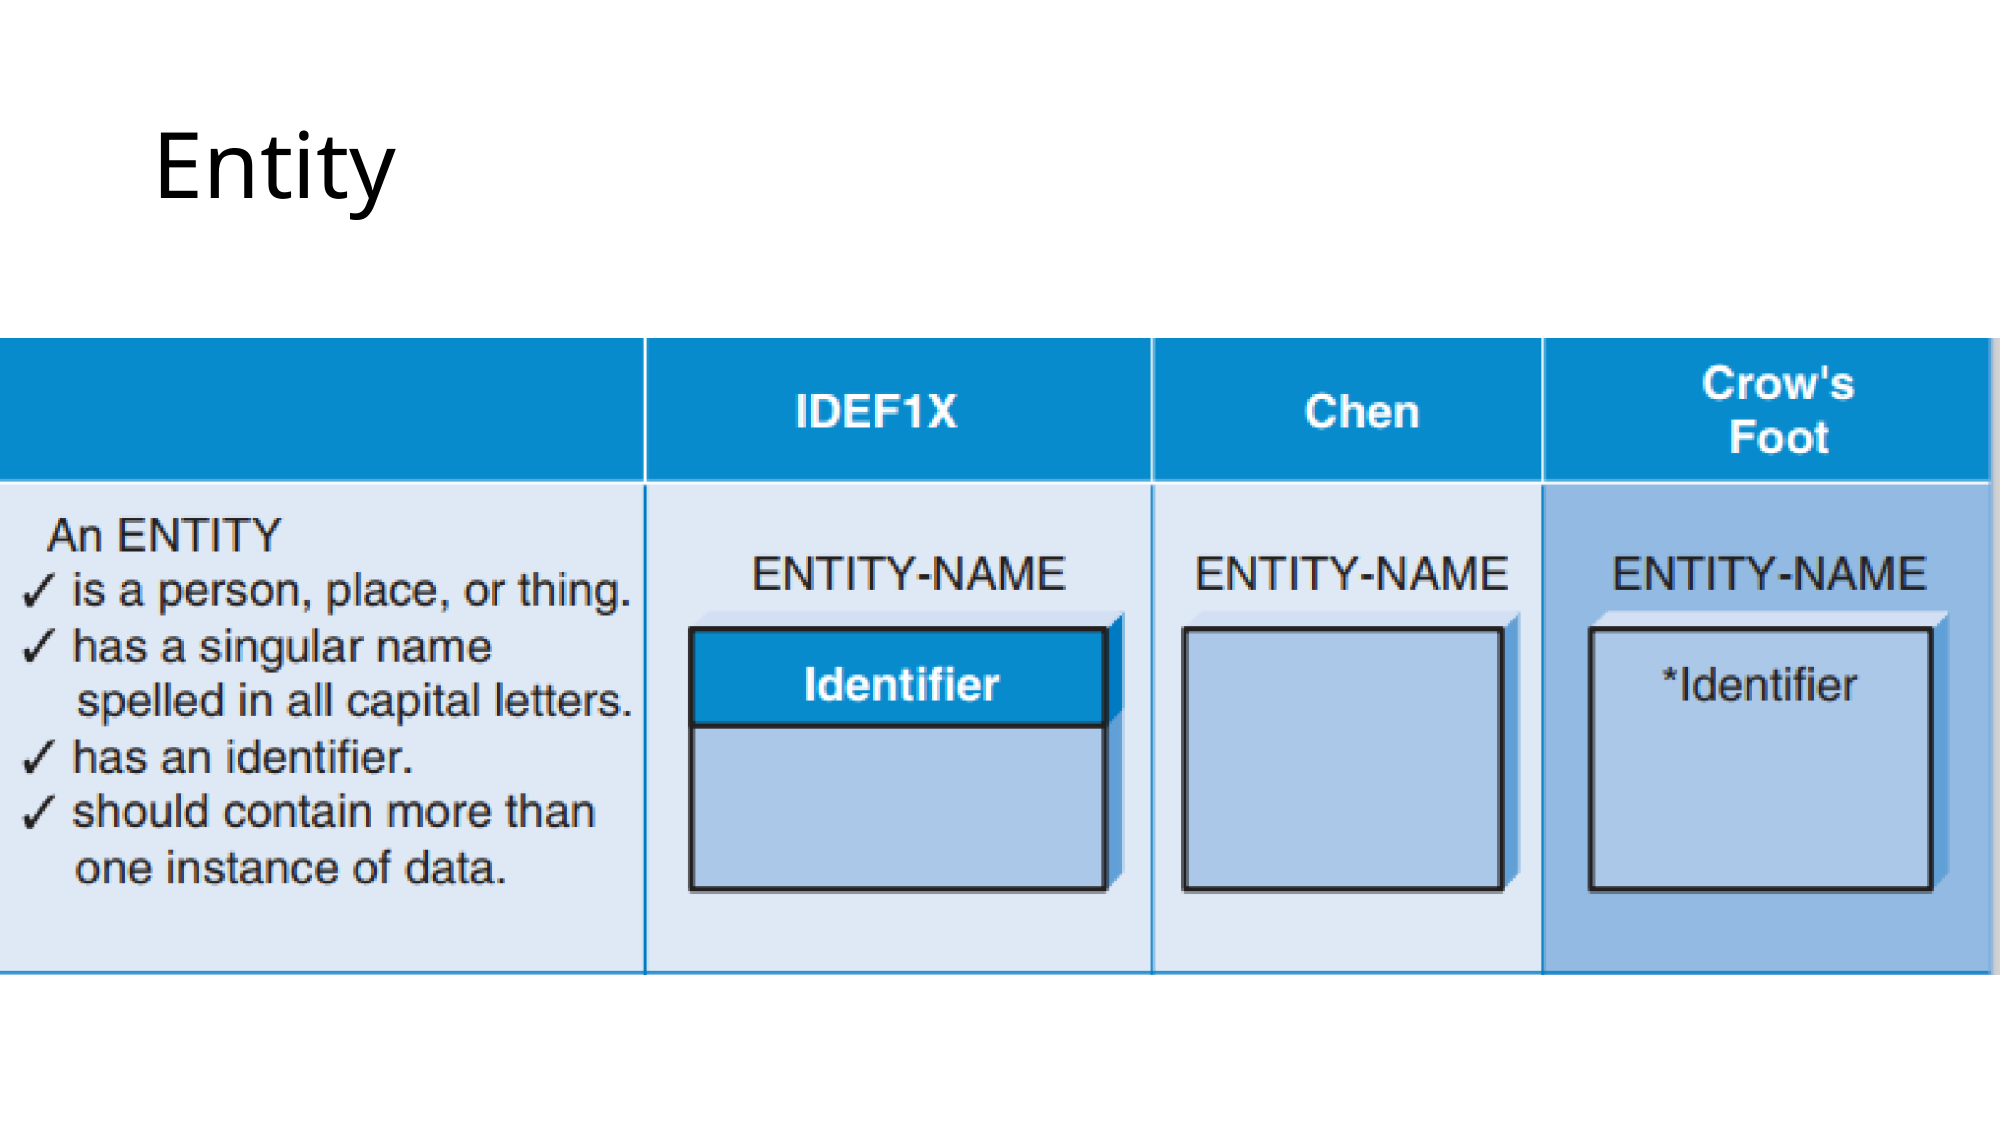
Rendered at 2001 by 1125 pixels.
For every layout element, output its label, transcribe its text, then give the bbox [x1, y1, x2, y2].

picture [1730, 419, 1756, 453]
picture [1305, 392, 1420, 430]
picture [1830, 374, 1854, 401]
picture [1757, 420, 1828, 455]
picture [1702, 364, 1734, 401]
picture [1740, 374, 1754, 398]
picture [809, 393, 869, 427]
picture [874, 393, 900, 427]
picture [1822, 366, 1828, 378]
title Entity [137, 59, 1863, 278]
picture [1755, 374, 1818, 401]
picture [0, 338, 2000, 975]
picture [904, 395, 921, 427]
picture [928, 395, 957, 427]
picture [799, 395, 806, 427]
